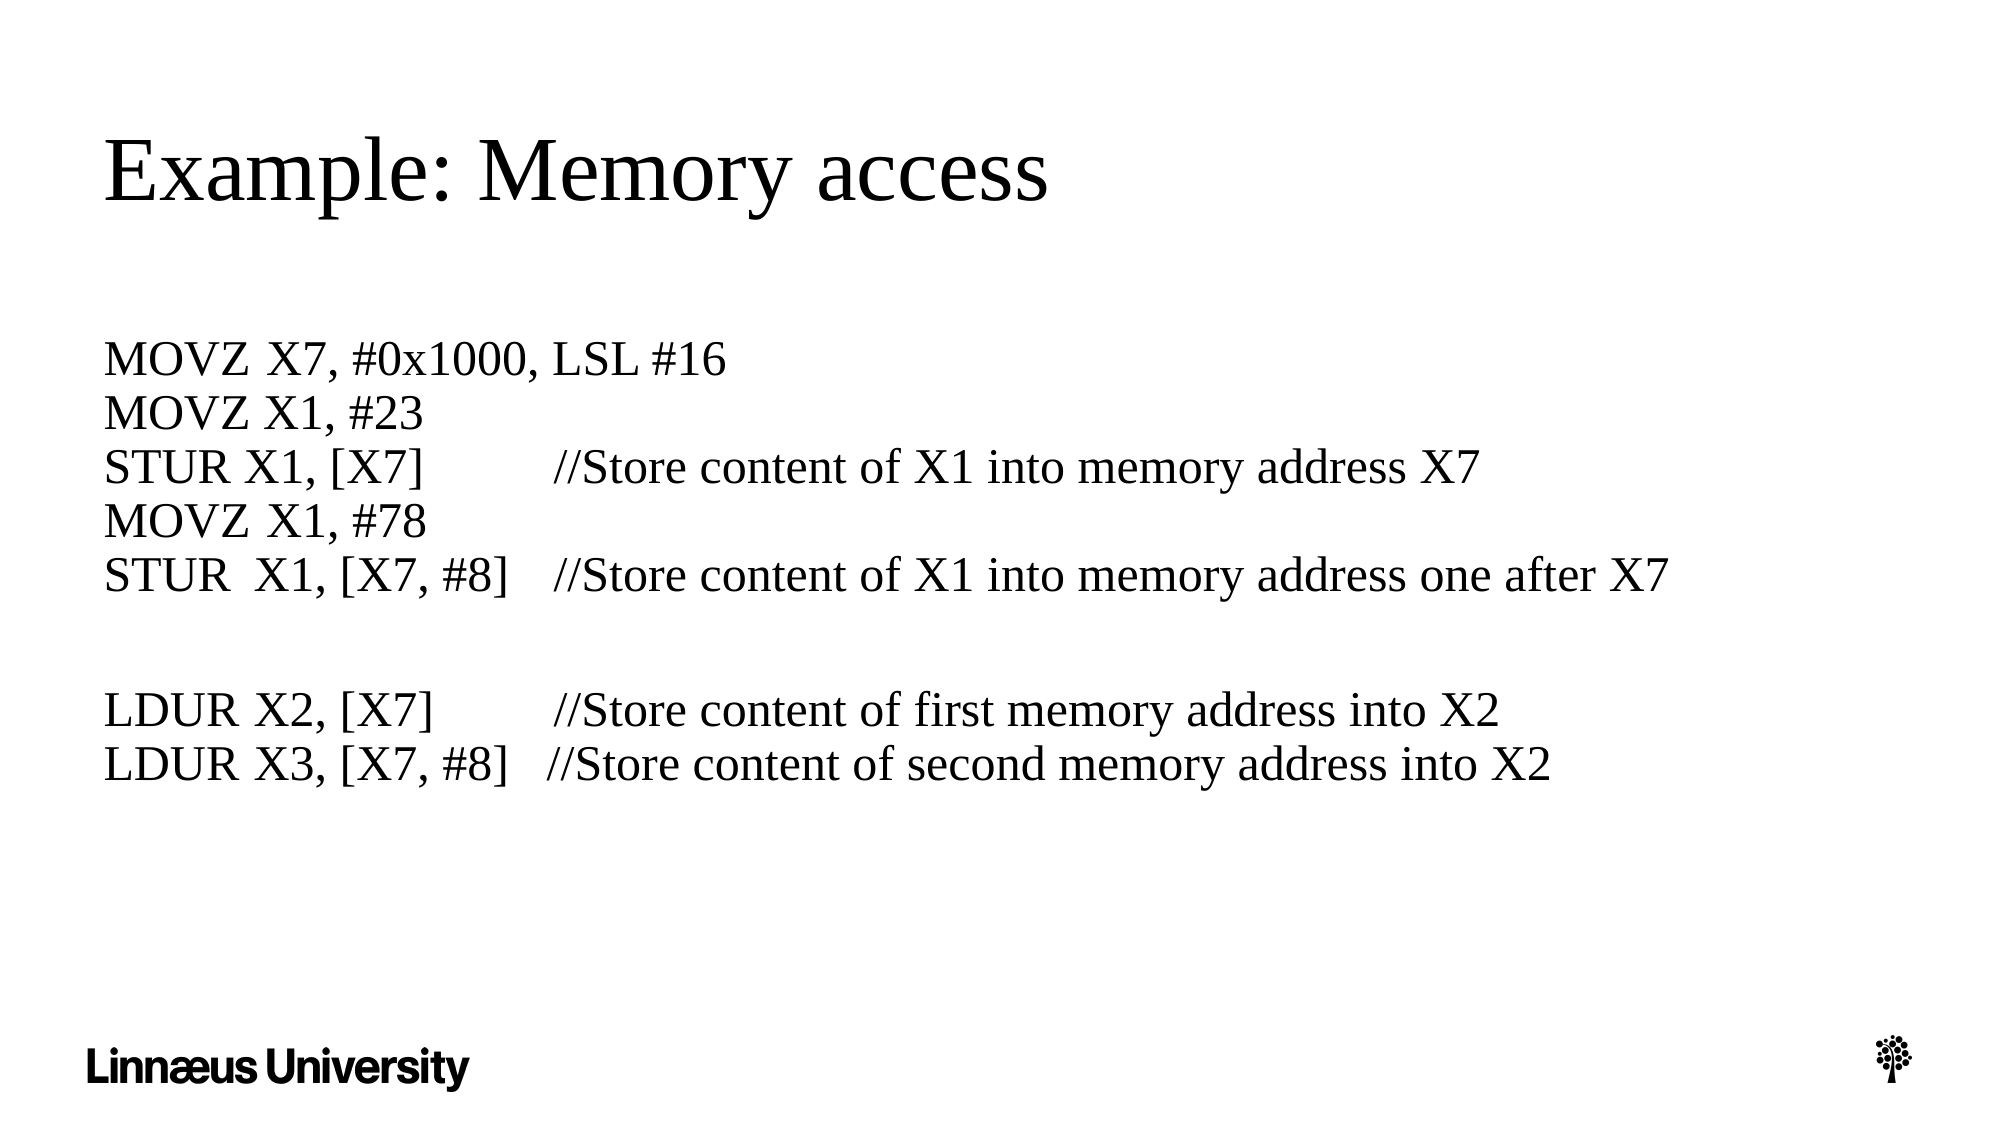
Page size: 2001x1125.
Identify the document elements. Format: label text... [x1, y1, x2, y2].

title Example: Memory access [88, 59, 1912, 284]
picture [85, 1047, 472, 1092]
list MOVZ X7, #0x1000, LSL #16 MOVZ X1, #23 STUR X1, [X7] //Store content of X1 into memory address X7 MOVZ X1, #78 STUR X1, [X7, #8] //Store content of X1 into memory address one after X7 LDUR X2, [X7] //Store content of first memory address into X2 LDUR X3, [X7, #8] //Store content of second memory address into X2 [88, 324, 1912, 945]
picture [1876, 1035, 1912, 1083]
